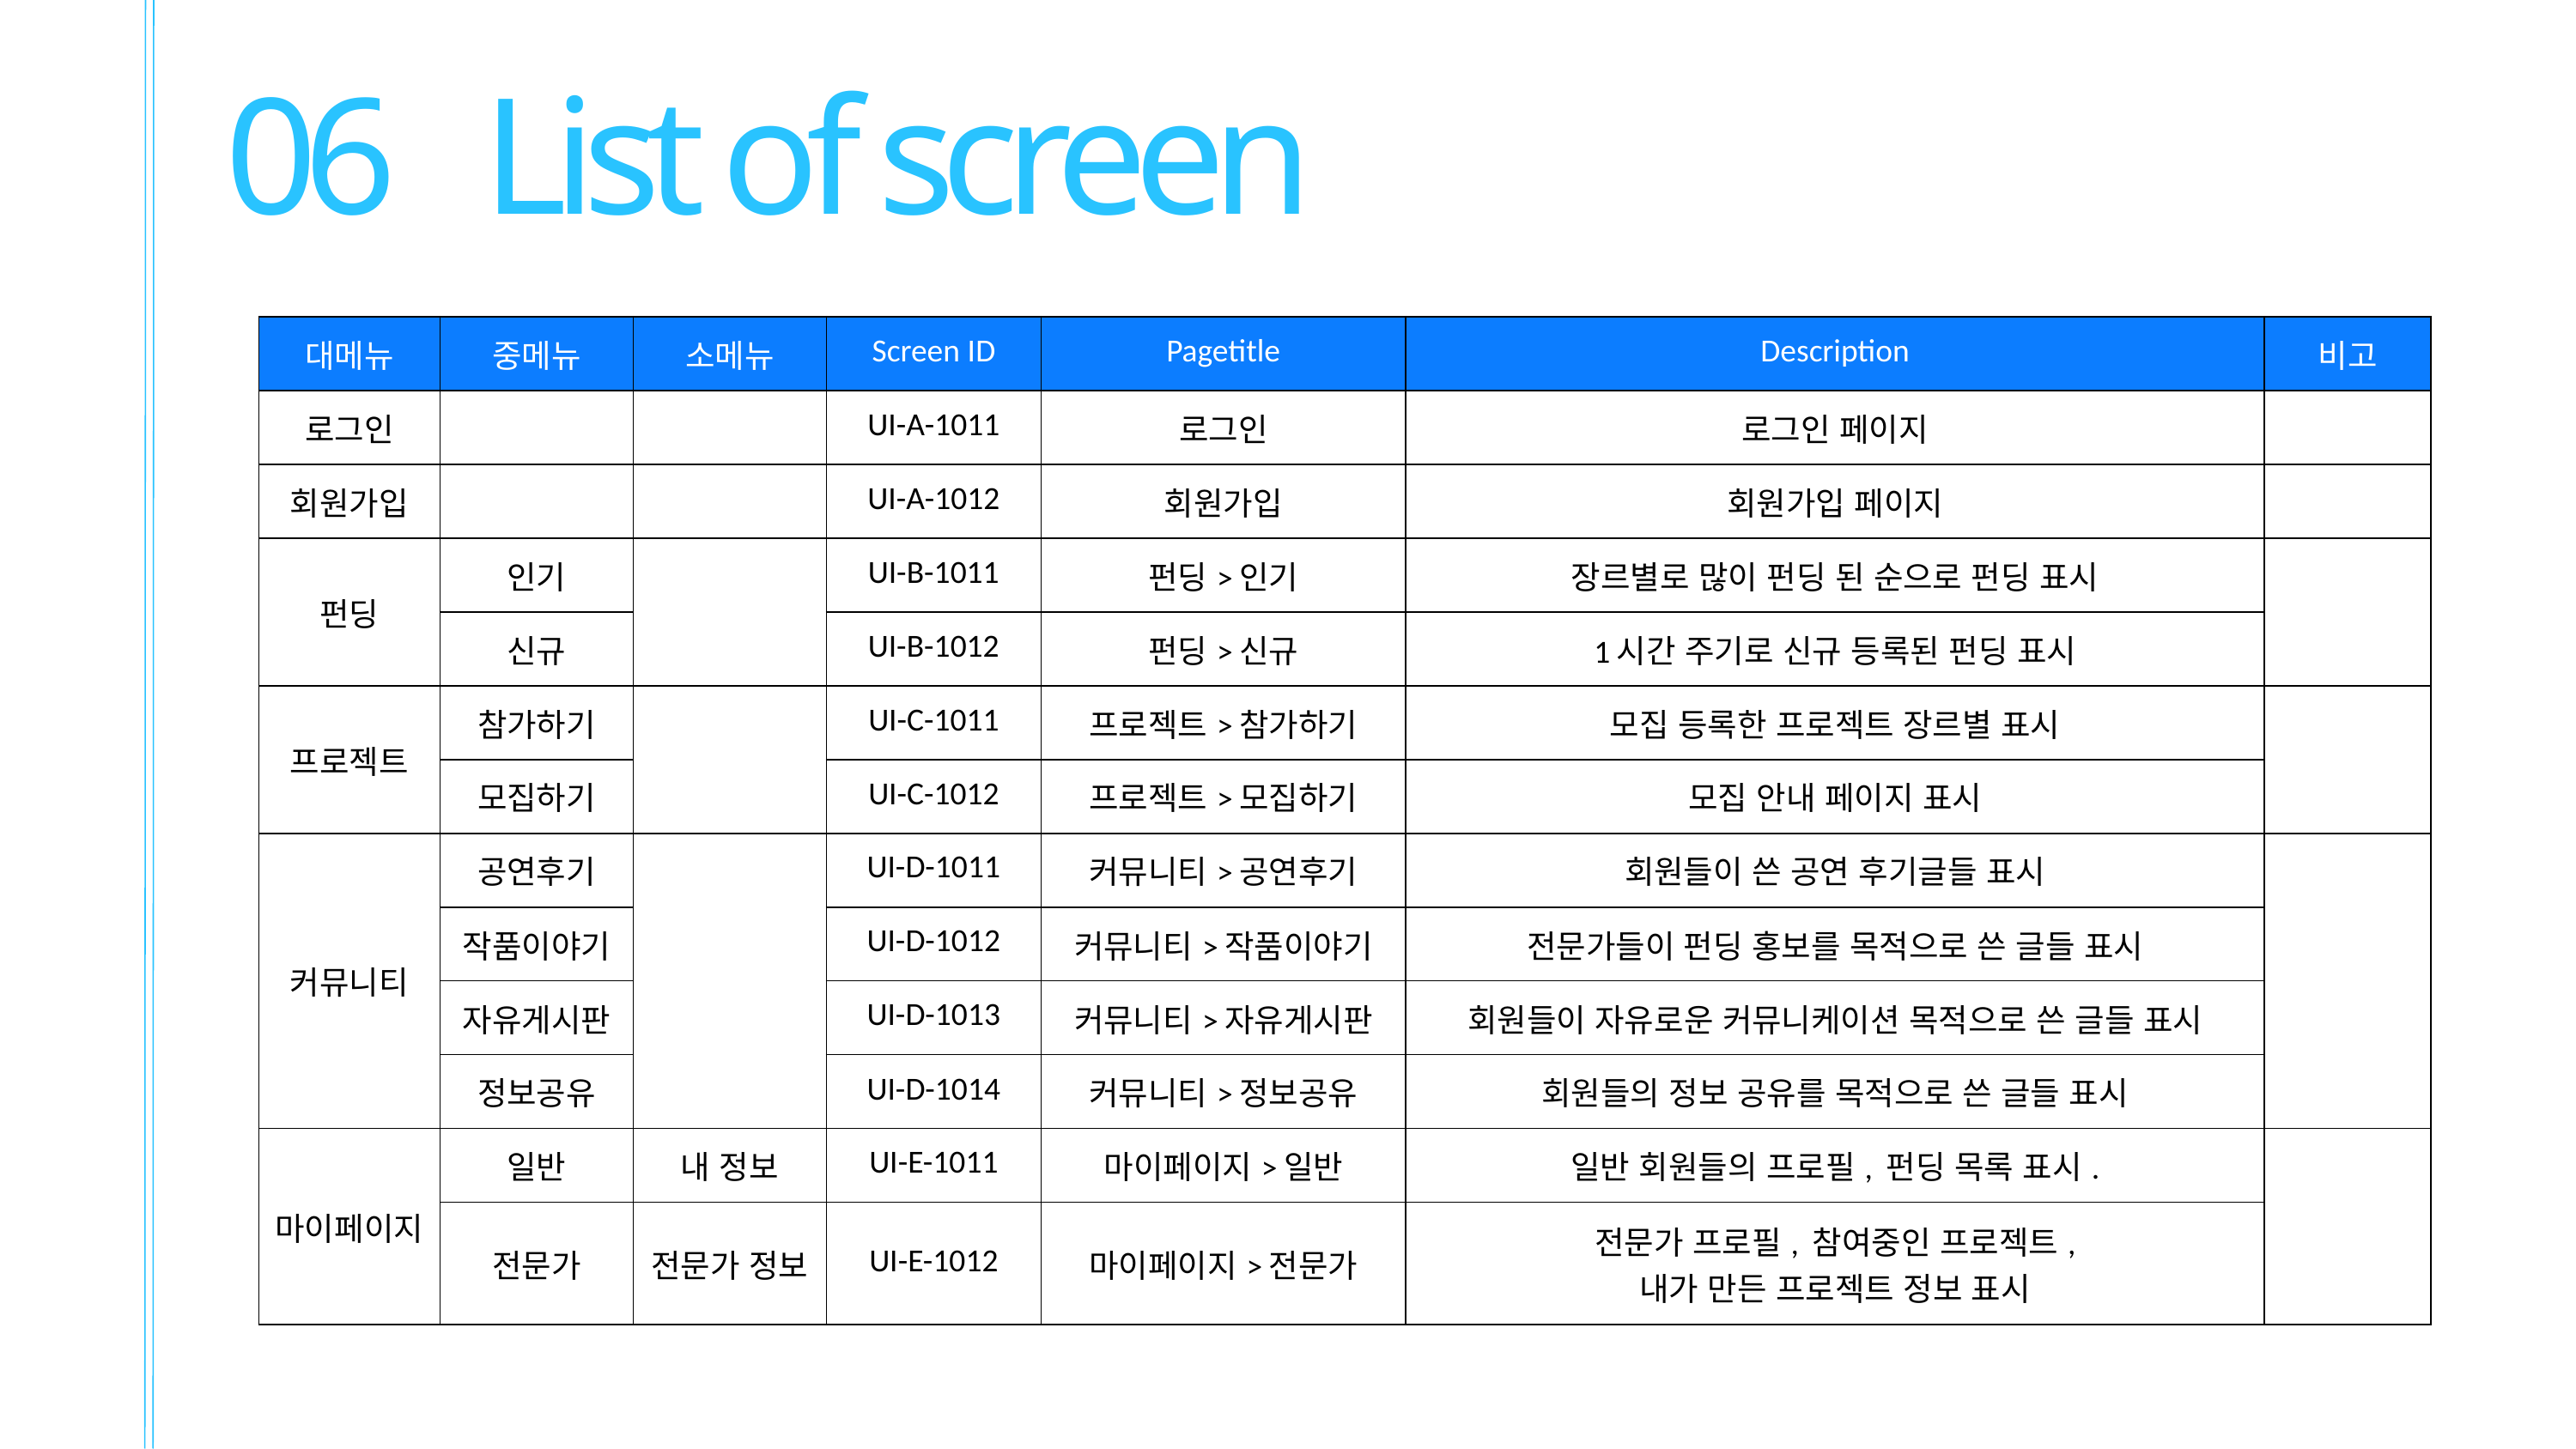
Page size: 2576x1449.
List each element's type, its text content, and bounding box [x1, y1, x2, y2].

table_cell 모집 등록한 프로젝트 장르별 표시 [1406, 687, 2263, 759]
table_cell UI-D-1012 [827, 908, 1041, 980]
table_cell 자유게시판 [440, 981, 633, 1054]
table_cell 펀딩 [259, 539, 440, 685]
table_cell 회원들이 쓴 공연 후기글들 표시 [1406, 834, 2263, 906]
table_cell 프로젝트>모집하기 [1042, 761, 1405, 833]
table_cell 펀딩>인기 [1042, 539, 1405, 611]
table_cell 장르별로 많이 펀딩 된 순으로 펀딩 표시 [1406, 539, 2263, 611]
table_cell 일반 회원들의 프로필, 펀딩 목록 표시. [1406, 1129, 2263, 1202]
table_header Screen ID [827, 318, 1041, 390]
table_cell 전문가 프로필, 참여중인 프로젝트, 내가 만든 프로젝트 정보 표시 [1406, 1203, 2263, 1324]
table_cell UI-E-1011 [827, 1129, 1041, 1202]
table_cell 작품이야기 [440, 908, 633, 980]
table_cell 프로젝트 [259, 687, 440, 833]
table_cell 정보공유 [440, 1055, 633, 1128]
table_cell 공연후기 [440, 834, 633, 906]
table_cell [2265, 1129, 2430, 1324]
table_cell 회원들이 자유로운 커뮤니케이션 목적으로 쓴 글들 표시 [1406, 981, 2263, 1054]
table_cell UI-D-1011 [827, 834, 1041, 906]
table_cell 커뮤니티>공연후기 [1042, 834, 1405, 906]
table_cell [2265, 465, 2430, 537]
table_cell [440, 465, 633, 537]
table_cell [634, 539, 826, 685]
table_cell 펀딩>신규 [1042, 613, 1405, 685]
table_cell UI-D-1014 [827, 1055, 1041, 1128]
table_cell 전문가 [440, 1203, 633, 1324]
table_cell 마이페이지 [259, 1129, 440, 1324]
table_cell 로그인 [1042, 391, 1405, 464]
table_cell 모집하기 [440, 761, 633, 833]
table_cell 전문가 정보 [634, 1203, 826, 1324]
table_header 대메뉴 [259, 318, 440, 390]
table_cell 회원들의 정보 공유를 목적으로 쓴 글들 표시 [1406, 1055, 2263, 1128]
table_cell 모집 안내 페이지 표시 [1406, 761, 2263, 833]
table_header 소메뉴 [634, 318, 826, 390]
table_cell 커뮤니티 [259, 834, 440, 1128]
table_cell 로그인 [259, 391, 440, 464]
table_cell 회원가입 [1042, 465, 1405, 537]
table_cell 회원가입 페이지 [1406, 465, 2263, 537]
table_header 중메뉴 [440, 318, 633, 390]
table_cell 인기 [440, 539, 633, 611]
table_cell 로그인 페이지 [1406, 391, 2263, 464]
table_cell [634, 465, 826, 537]
table_cell [634, 834, 826, 1128]
table_cell 전문가들이 펀딩 홍보를 목적으로 쓴 글들 표시 [1406, 908, 2263, 980]
table_header Description [1406, 318, 2263, 390]
table_cell 신규 [440, 613, 633, 685]
table_cell UI-A-1011 [827, 391, 1041, 464]
table_cell UI-C-1012 [827, 761, 1041, 833]
table_cell 커뮤니티>정보공유 [1042, 1055, 1405, 1128]
table_cell [634, 687, 826, 833]
table_cell 커뮤니티>자유게시판 [1042, 981, 1405, 1054]
table_cell [440, 391, 633, 464]
table_cell 회원가입 [259, 465, 440, 537]
table_cell UI-E-1012 [827, 1203, 1041, 1324]
table_cell UI-A-1012 [827, 465, 1041, 537]
table_cell [2265, 834, 2430, 1128]
text_box 06 List of screen [225, 21, 1871, 246]
table_cell [2265, 391, 2430, 464]
table_cell [2265, 687, 2430, 833]
table_cell [634, 391, 826, 464]
table_cell 프로젝트>참가하기 [1042, 687, 1405, 759]
table_cell 마이페이지>일반 [1042, 1129, 1405, 1202]
table_cell [2265, 539, 2430, 685]
table_cell 참가하기 [440, 687, 633, 759]
table_cell UI-B-1012 [827, 613, 1041, 685]
table_cell 마이페이지>전문가 [1042, 1203, 1405, 1324]
table_cell 커뮤니티>작품이야기 [1042, 908, 1405, 980]
table_cell UI-C-1011 [827, 687, 1041, 759]
table_header Pagetitle [1042, 318, 1405, 390]
table_cell 내 정보 [634, 1129, 826, 1202]
table_header 비고 [2265, 318, 2430, 390]
table_cell 일반 [440, 1129, 633, 1202]
table_cell UI-B-1011 [827, 539, 1041, 611]
table_cell UI-D-1013 [827, 981, 1041, 1054]
table_cell 1시간 주기로 신규 등록된 펀딩 표시 [1406, 613, 2263, 685]
